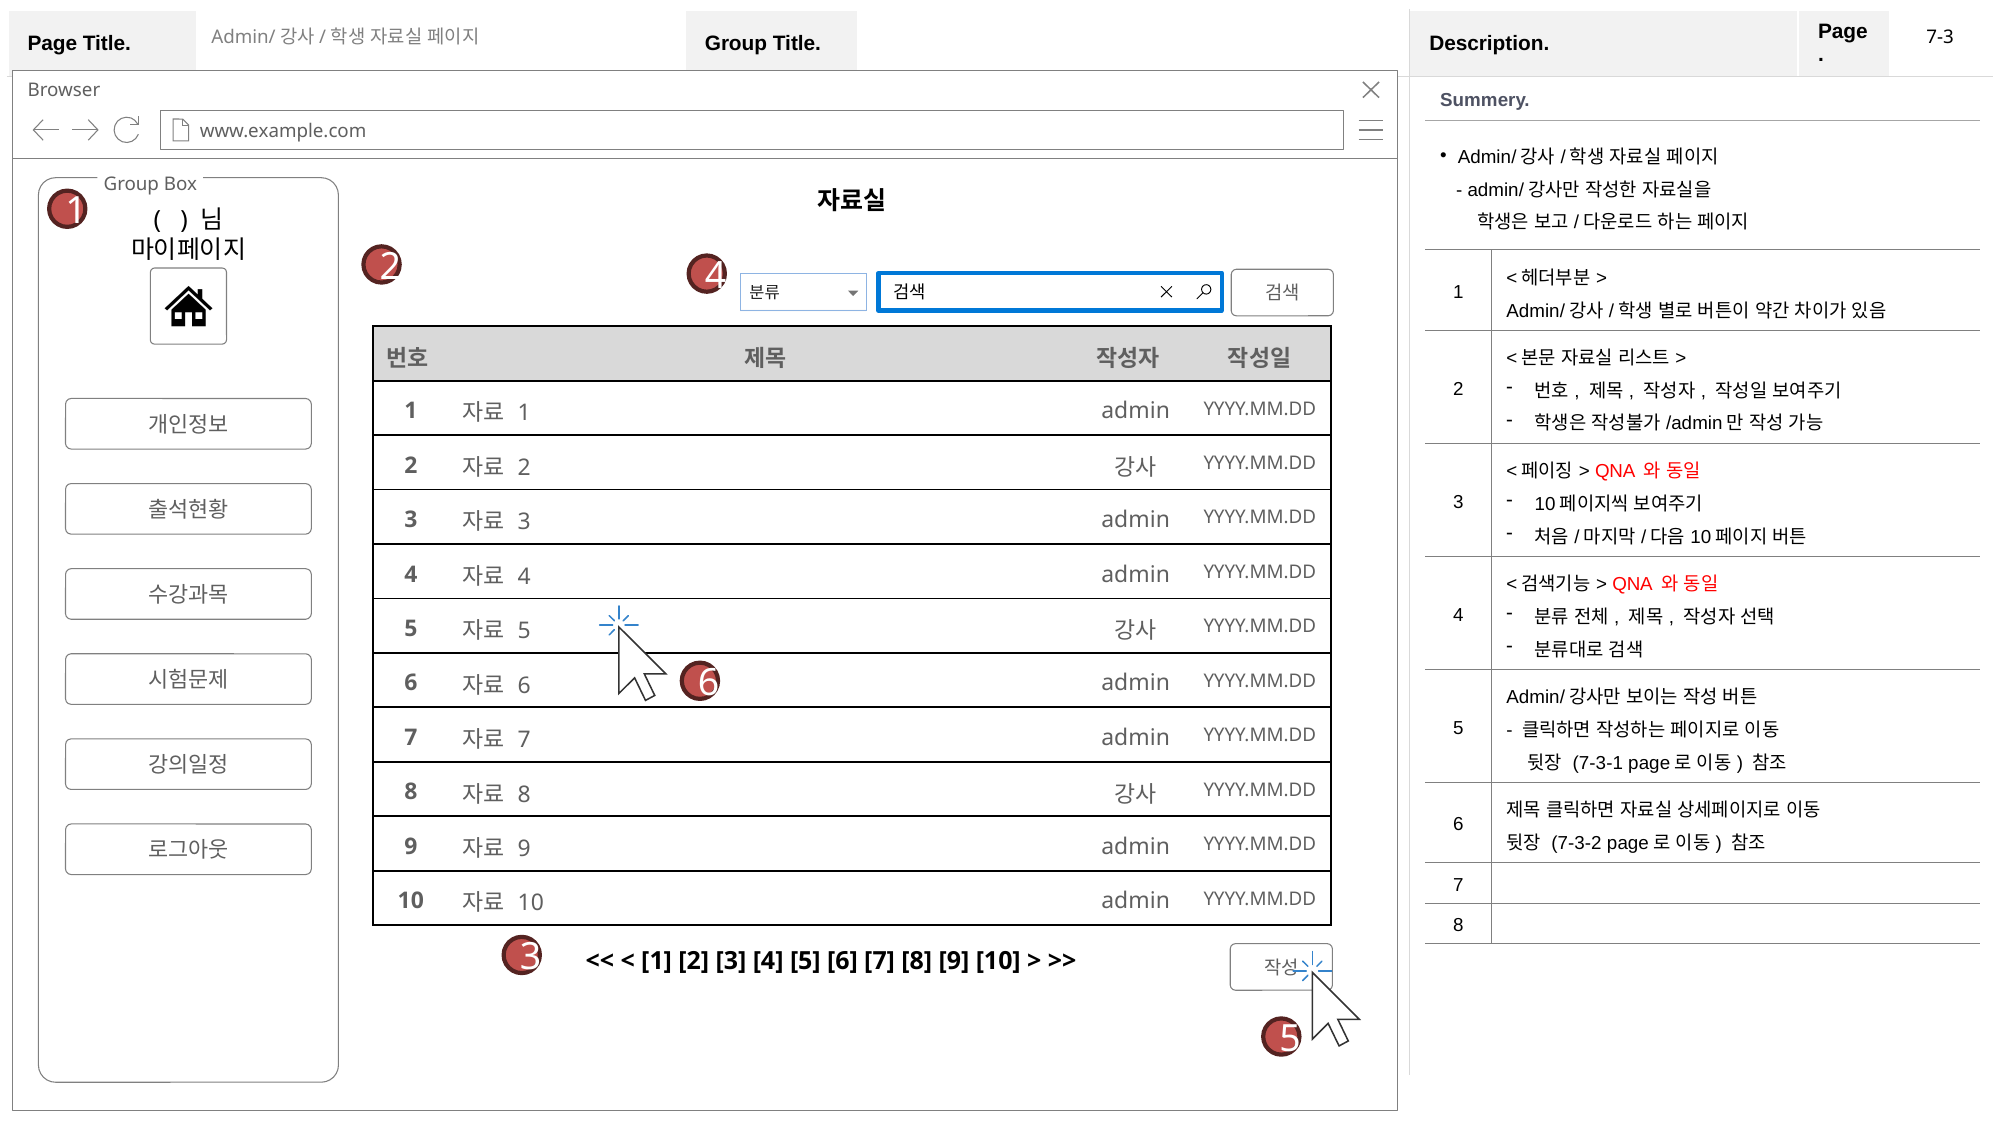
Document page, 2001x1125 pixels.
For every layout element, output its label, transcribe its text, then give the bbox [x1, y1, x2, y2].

text_box 7-3 [1911, 17, 1969, 55]
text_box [1292, 951, 1360, 1047]
table_cell [1492, 863, 1980, 903]
table_cell [1492, 904, 1980, 943]
table_cell <검색기능> QNA 와 동일 분류 전체, 제목, 작성자 선택 분류대로 검색 [1492, 557, 1980, 669]
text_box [878, 272, 1222, 311]
table_cell Admin/강사/학생 자료실 페이지 - admin/강사만 작성한 자료실을 학생은 보고/다운로드 하는 페이지 [1425, 121, 1980, 249]
list Admin/강사/학생 자료실 페이지 [196, 18, 684, 55]
table_cell 4 [1425, 557, 1491, 669]
table_cell 3 [1425, 444, 1491, 556]
table_cell 1 [1425, 250, 1491, 330]
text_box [38, 169, 339, 1083]
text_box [740, 273, 867, 311]
table_cell <페이징> QNA 와 동일 10페이지씩 보여주기 처음/마지막/다음10페이지 버튼 [1492, 444, 1980, 556]
table_cell 6 [1425, 783, 1491, 862]
table_cell 5 [1425, 670, 1491, 782]
table_cell <헤더부분> Admin/강사/학생 별로 버튼이 약간 차이가 있음 [1492, 250, 1980, 330]
table_header Summery. [1425, 78, 1980, 120]
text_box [150, 267, 227, 345]
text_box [12, 69, 1398, 1111]
table_cell <본문 자료실 리스트> 번호, 제목, 작성자, 작성일 보여주기 학생은 작성불가/admin만 작성 가능 [1492, 331, 1980, 443]
table_cell Admin/강사만 보이는 작성 버튼 - 클릭하면 작성하는 페이지로 이동 뒷장 (7-3-1 page로 이동) 참조 [1492, 670, 1980, 782]
table_cell 7 [1425, 863, 1491, 903]
table_cell 2 [1425, 331, 1491, 443]
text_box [599, 605, 667, 701]
table_cell 8 [1425, 904, 1491, 943]
table_cell 제목 클릭하면 자료실 상세페이지로 이동 뒷장 (7-3-2 page로 이동) 참조 [1492, 783, 1980, 862]
